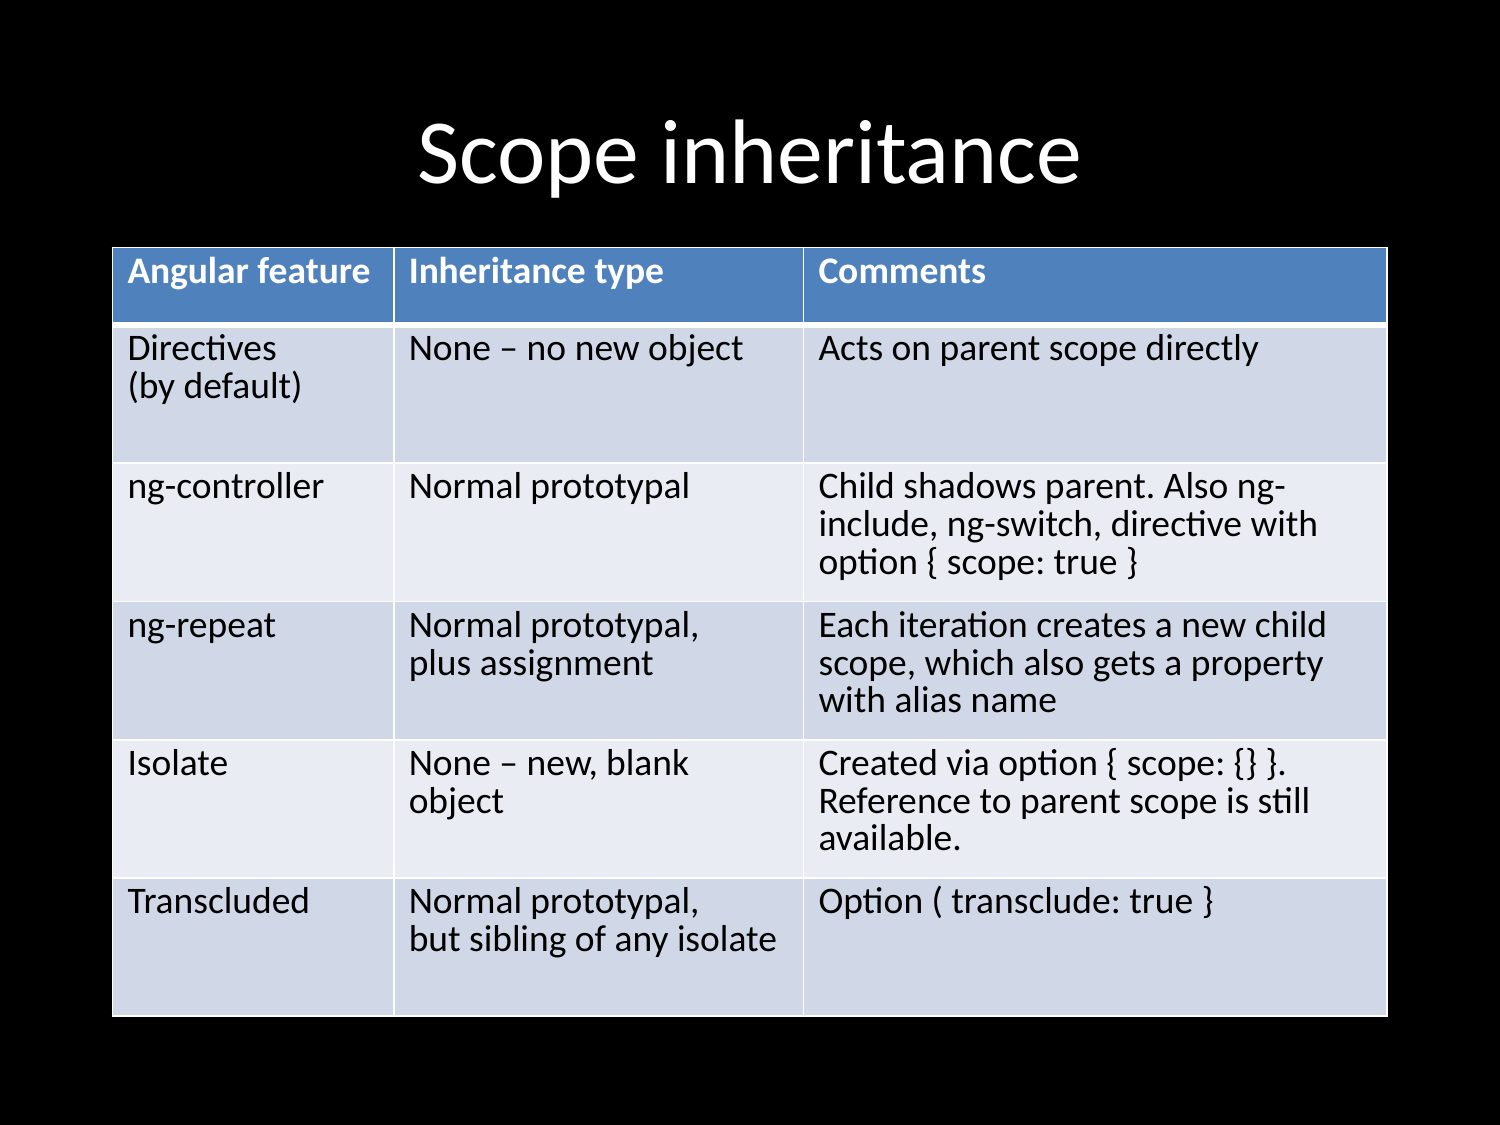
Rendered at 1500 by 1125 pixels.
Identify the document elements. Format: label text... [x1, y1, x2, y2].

table_cell Normal prototypal, but sibling of any isolate [395, 879, 803, 1015]
title Scope inheritance [112, 26, 1388, 247]
table_header Angular feature [113, 248, 393, 322]
table_cell None – new, blank object [395, 741, 803, 877]
table_cell Normal prototypal [395, 464, 803, 601]
table_cell ng-controller [113, 464, 393, 601]
table_cell None – no new object [395, 328, 803, 462]
table_cell Child shadows parent. Also ng-include, ng-switch, directive with option { scope: true } [804, 464, 1386, 601]
table_cell Created via option { scope: {} }. Reference to parent scope is still available. [804, 741, 1386, 877]
table_cell Each iteration creates a new child scope, which also gets a property with alias name [804, 602, 1386, 739]
table_cell ng-repeat [113, 602, 393, 739]
table_cell Directives (by default) [113, 328, 393, 462]
table_header Inheritance type [395, 248, 803, 322]
table_cell Normal prototypal, plus assignment [395, 602, 803, 739]
table_cell Isolate [113, 741, 393, 877]
table_cell Transcluded [113, 879, 393, 1015]
table_header Comments [804, 248, 1386, 322]
table_cell Option ( transclude: true } [804, 879, 1386, 1015]
table_cell Acts on parent scope directly [804, 328, 1386, 462]
